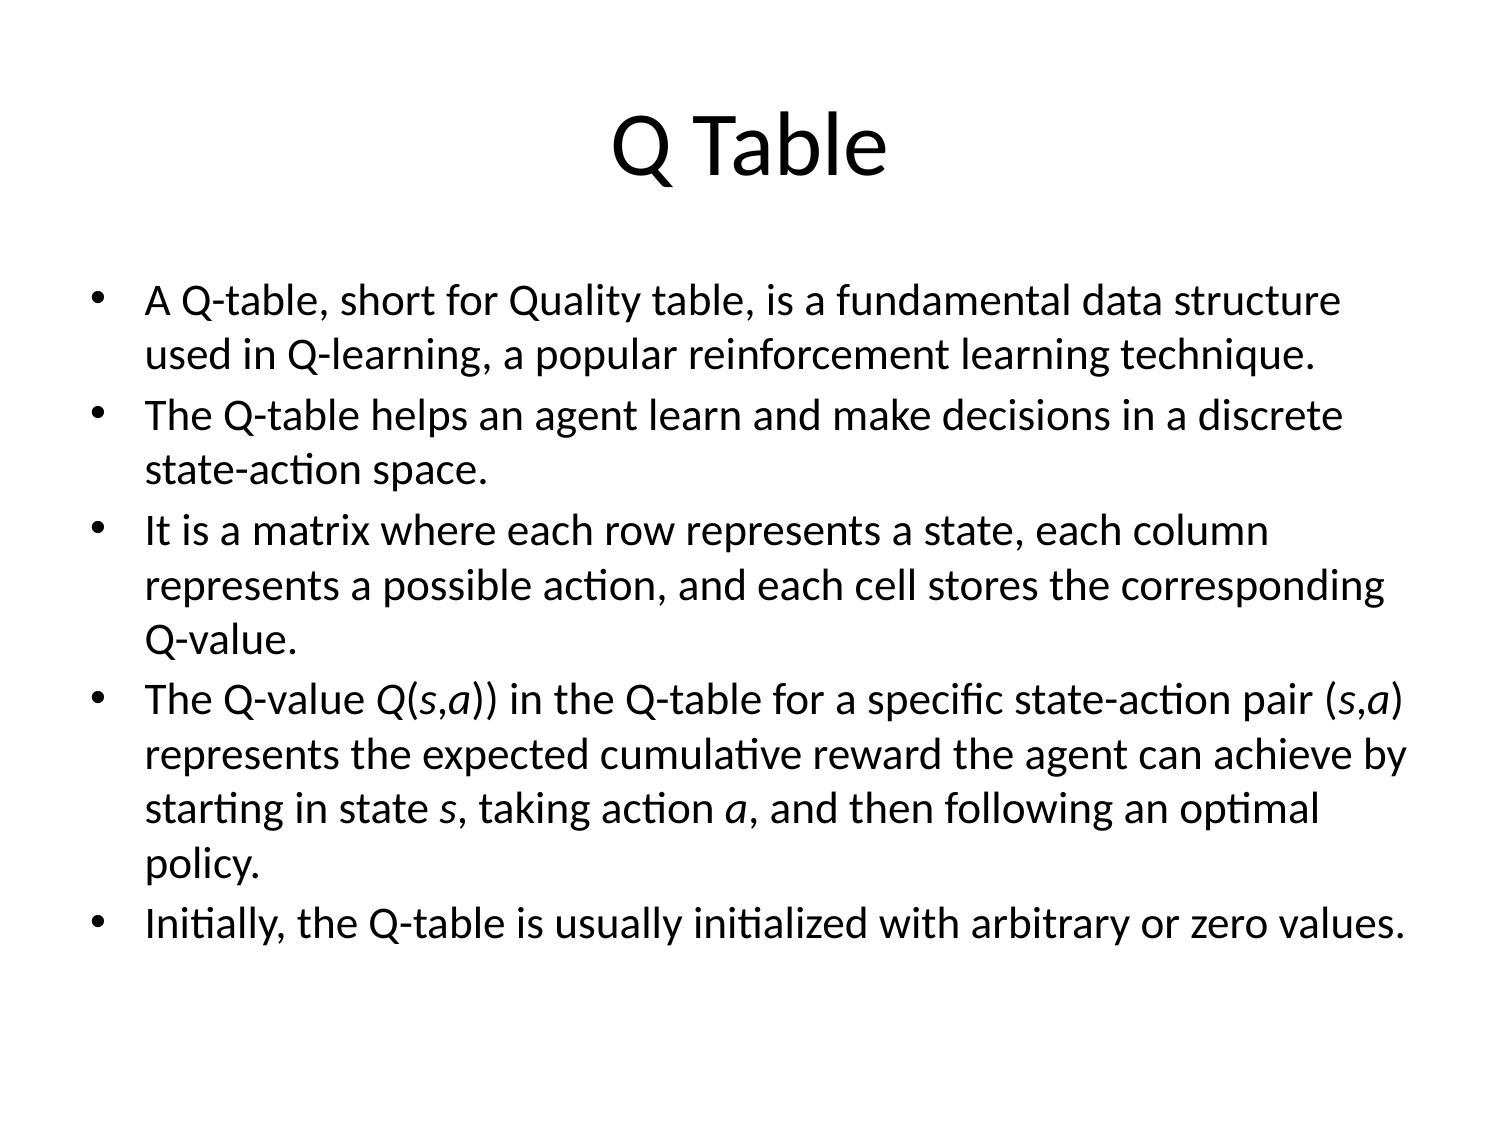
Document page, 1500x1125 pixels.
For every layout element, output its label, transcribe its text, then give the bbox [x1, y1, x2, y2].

title Q Table [75, 45, 1425, 233]
list A Q-table, short for Quality table, is a fundamental data structure used in Q-learning, a popular reinforcement learning technique. The Q-table helps an agent learn and make decisions in a discrete state-action space. It is a matrix where each row represents a state, each column represents a possible action, and each cell stores the corresponding Q-value. The Q-value Q(s,a)) in the Q-table for a specific state-action pair (s,a) represents the expected cumulative reward the agent can achieve by starting in state s, taking action a, and then following an optimal policy. Initially, the Q-table is usually initialized with arbitrary or zero values. [75, 262, 1425, 1005]
